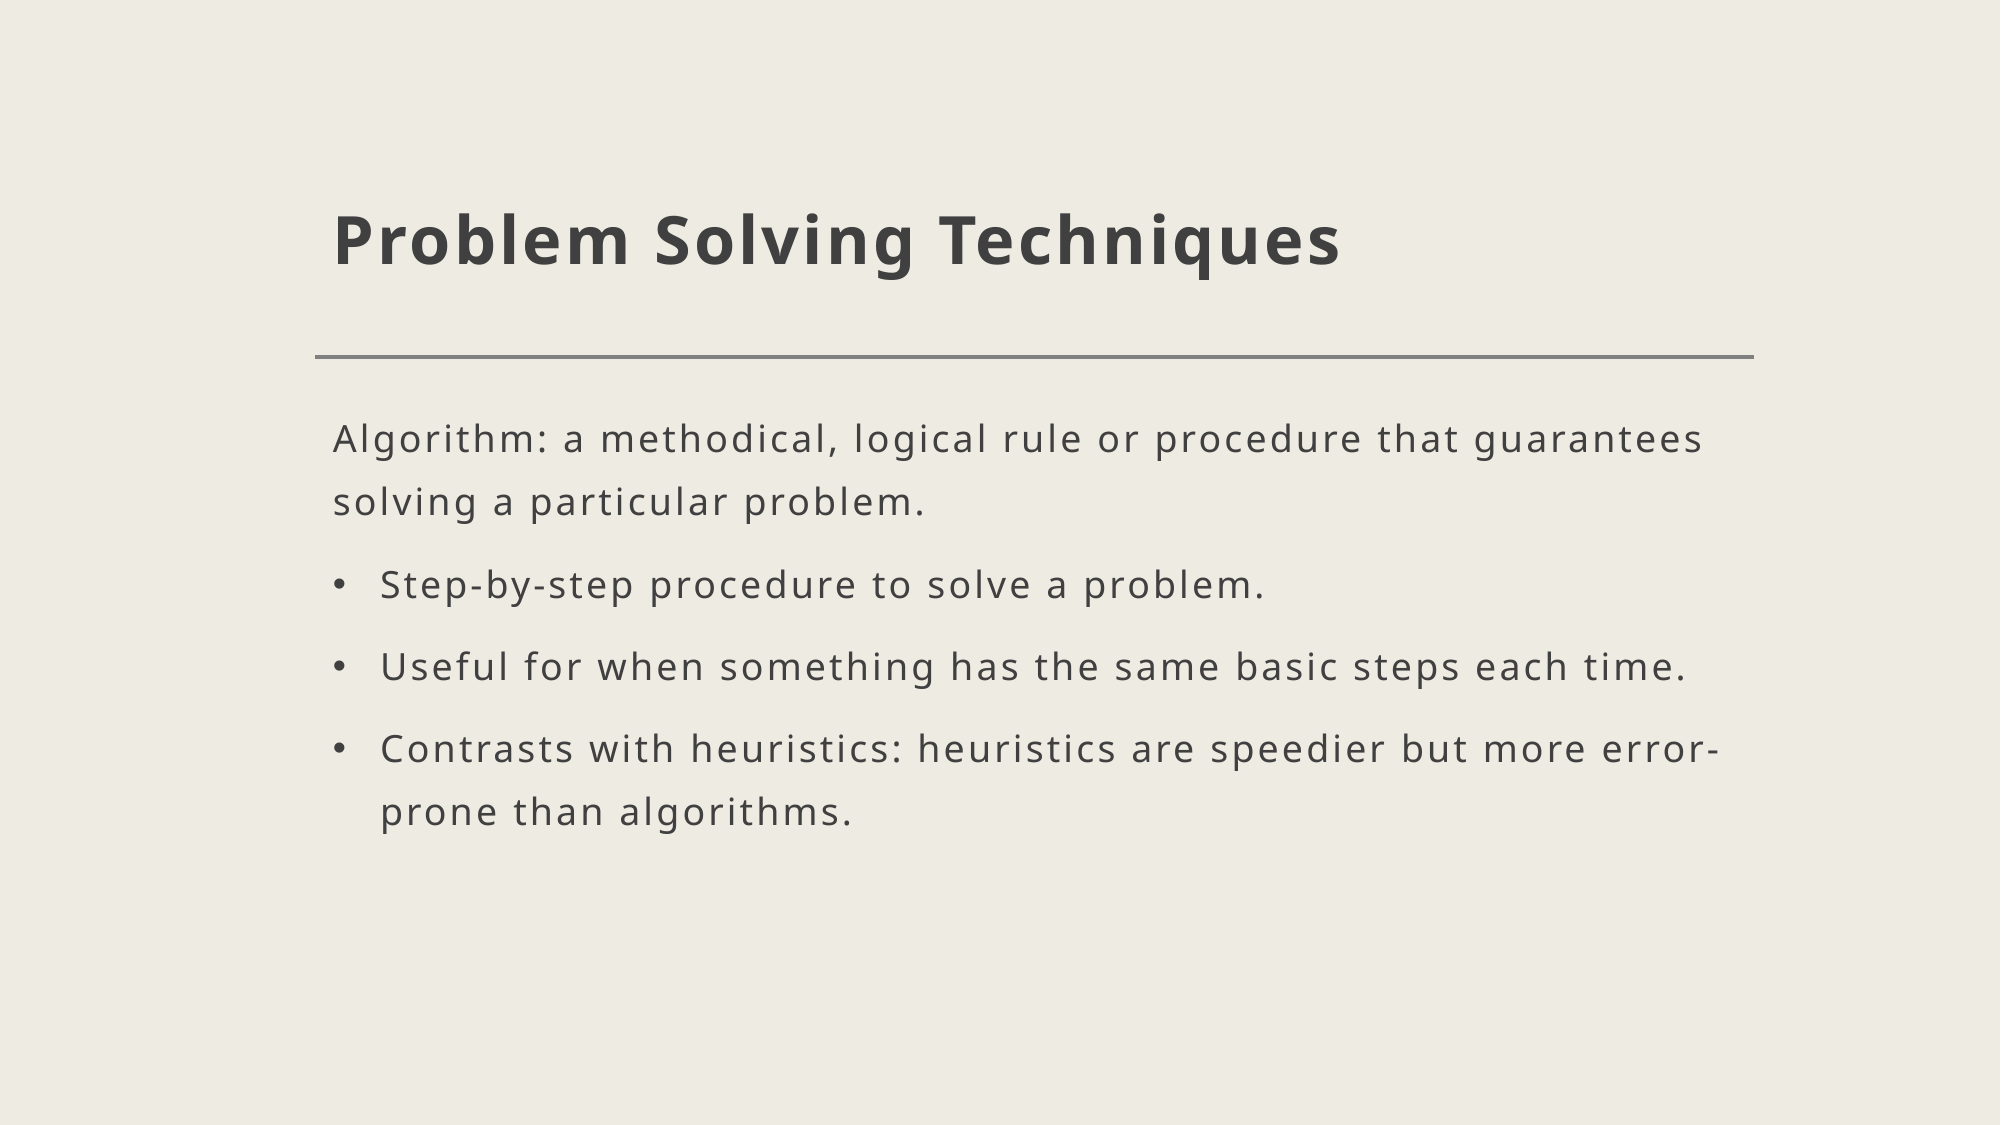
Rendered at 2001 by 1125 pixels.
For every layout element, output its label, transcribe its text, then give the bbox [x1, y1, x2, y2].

title Problem Solving Techniques [315, 72, 1754, 294]
list Algorithm: a methodical, logical rule or procedure that guarantees solving a particular problem. Step-by-step procedure to solve a problem. Useful for when something has the same basic steps each time. Contrasts with heuristics: heuristics are speedier but more error-prone than algorithms. [315, 379, 1754, 1125]
